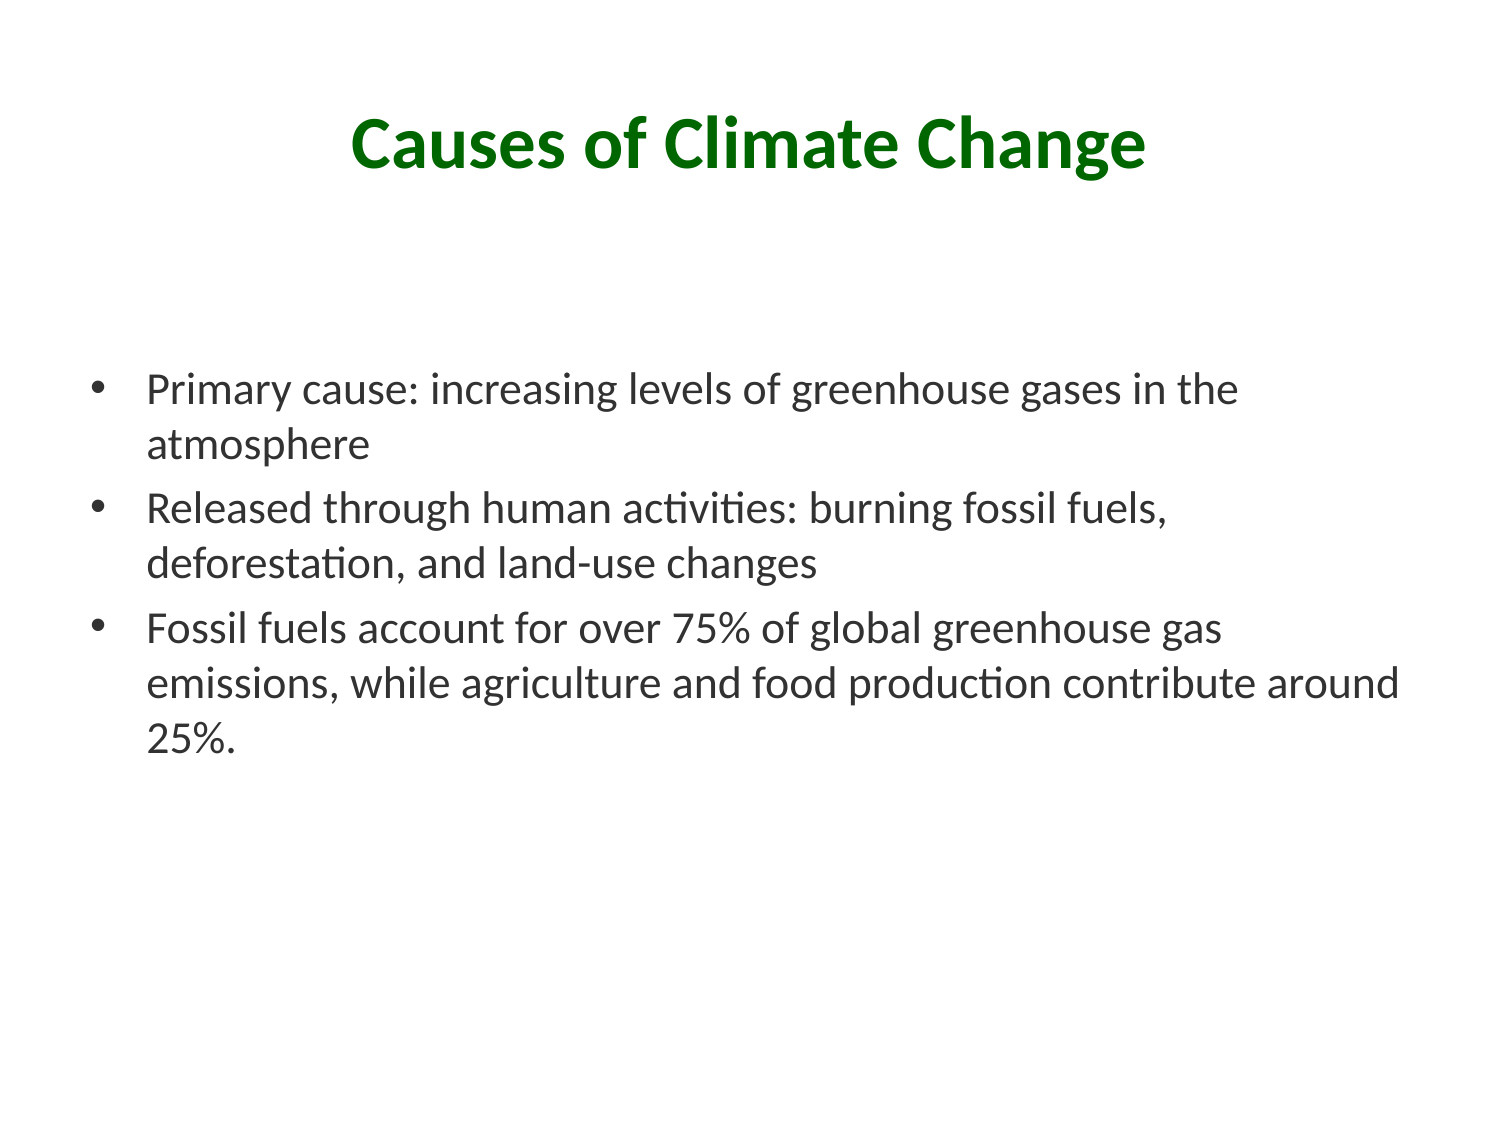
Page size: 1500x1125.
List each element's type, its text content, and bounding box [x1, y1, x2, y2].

title Causes of Climate Change [75, 45, 1425, 233]
list Primary cause: increasing levels of greenhouse gases in the atmosphere Released through human activities: burning fossil fuels, deforestation, and land-use changes Fossil fuels account for over 75% of global greenhouse gas emissions, while agriculture and food production contribute around 25%. [75, 262, 1425, 1005]
